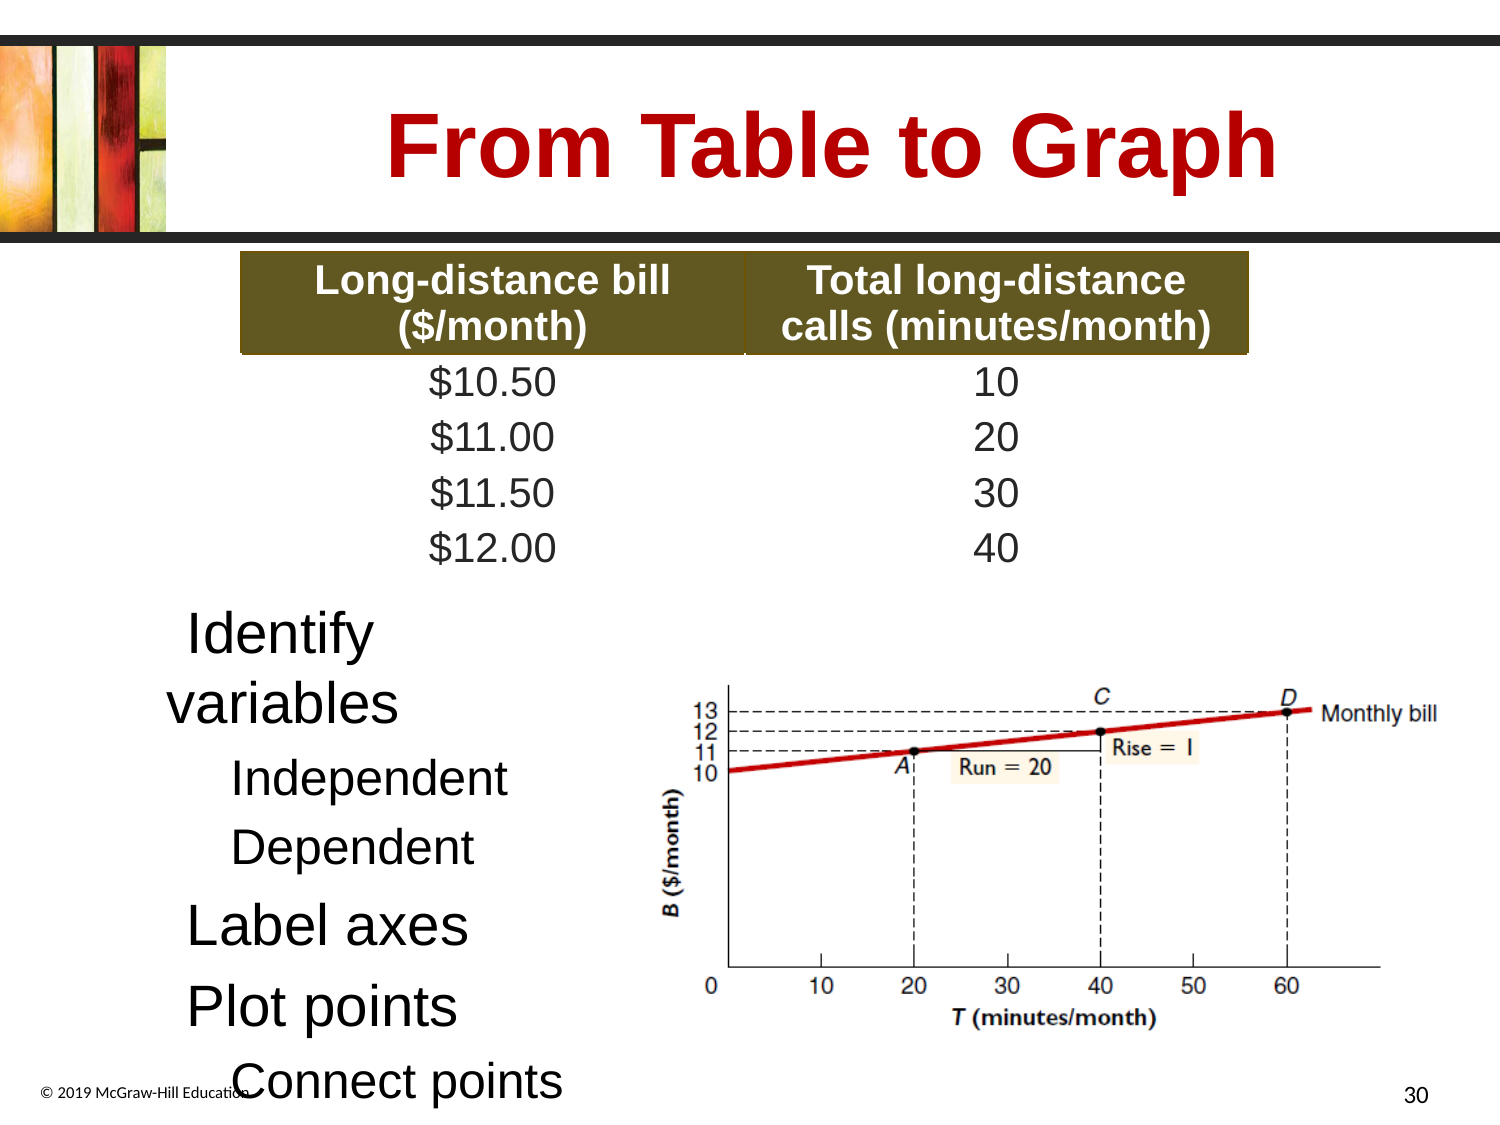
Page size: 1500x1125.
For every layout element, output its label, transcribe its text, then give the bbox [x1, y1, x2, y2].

table_cell 10 [746, 355, 1247, 408]
table_cell $10.50 [242, 355, 744, 408]
table_cell $11.50 [242, 466, 744, 520]
table_cell $12.00 [242, 521, 744, 575]
table_cell 30 [746, 466, 1247, 520]
table_header Long-distance bill ($/month) [242, 253, 744, 353]
table_cell 20 [746, 410, 1247, 464]
picture [0, 46, 166, 232]
list Identify variables Independent Dependent Label axes Plot points Connect points [151, 587, 640, 1063]
table_cell 40 [746, 521, 1247, 575]
title From Table to Graph [170, 45, 1496, 238]
table_cell $11.00 [242, 410, 744, 464]
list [651, 676, 1444, 1036]
table_header Total long-distance calls (minutes/month) [746, 253, 1247, 353]
